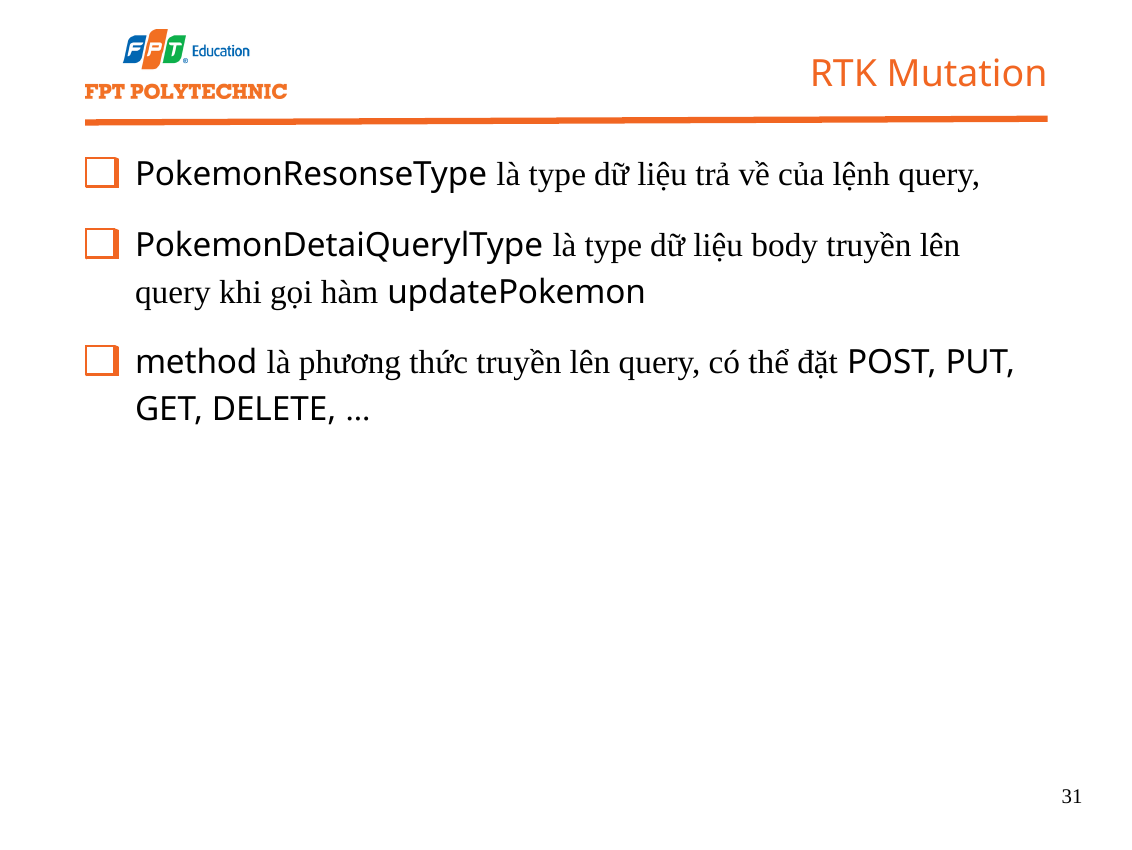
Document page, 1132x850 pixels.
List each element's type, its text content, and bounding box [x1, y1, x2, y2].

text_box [84, 224, 1038, 310]
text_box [84, 341, 1038, 426]
text_box RTK Mutation [316, 41, 1048, 95]
text_box [85, 29, 287, 99]
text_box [84, 153, 1038, 193]
text_box 31 [1047, 778, 1083, 808]
